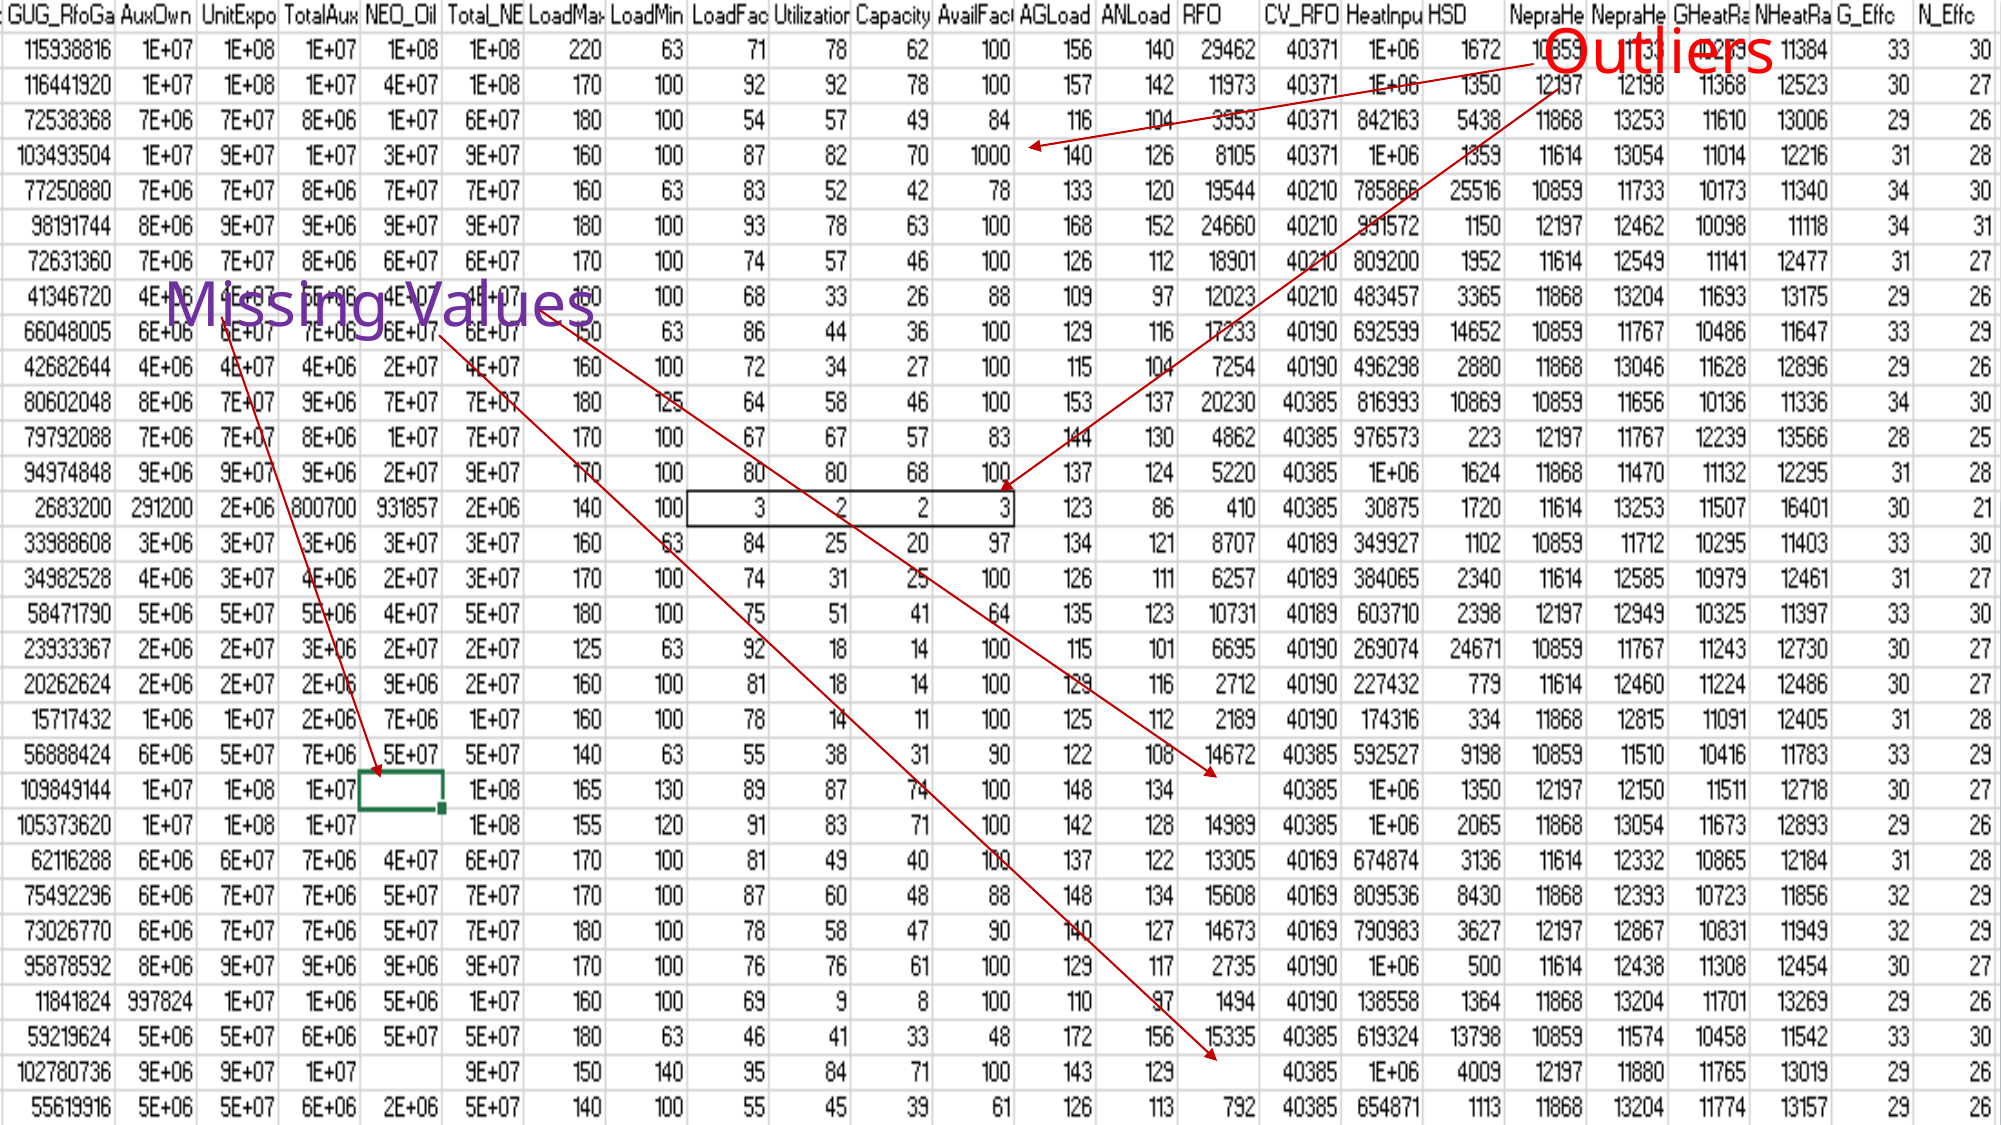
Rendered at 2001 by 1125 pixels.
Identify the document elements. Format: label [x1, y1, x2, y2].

text_box [539, 310, 994, 334]
text_box [221, 316, 381, 779]
picture [0, 0, 2000, 1125]
text_box [438, 335, 1218, 1062]
text_box [999, 88, 1559, 492]
text_box [1027, 63, 1534, 87]
